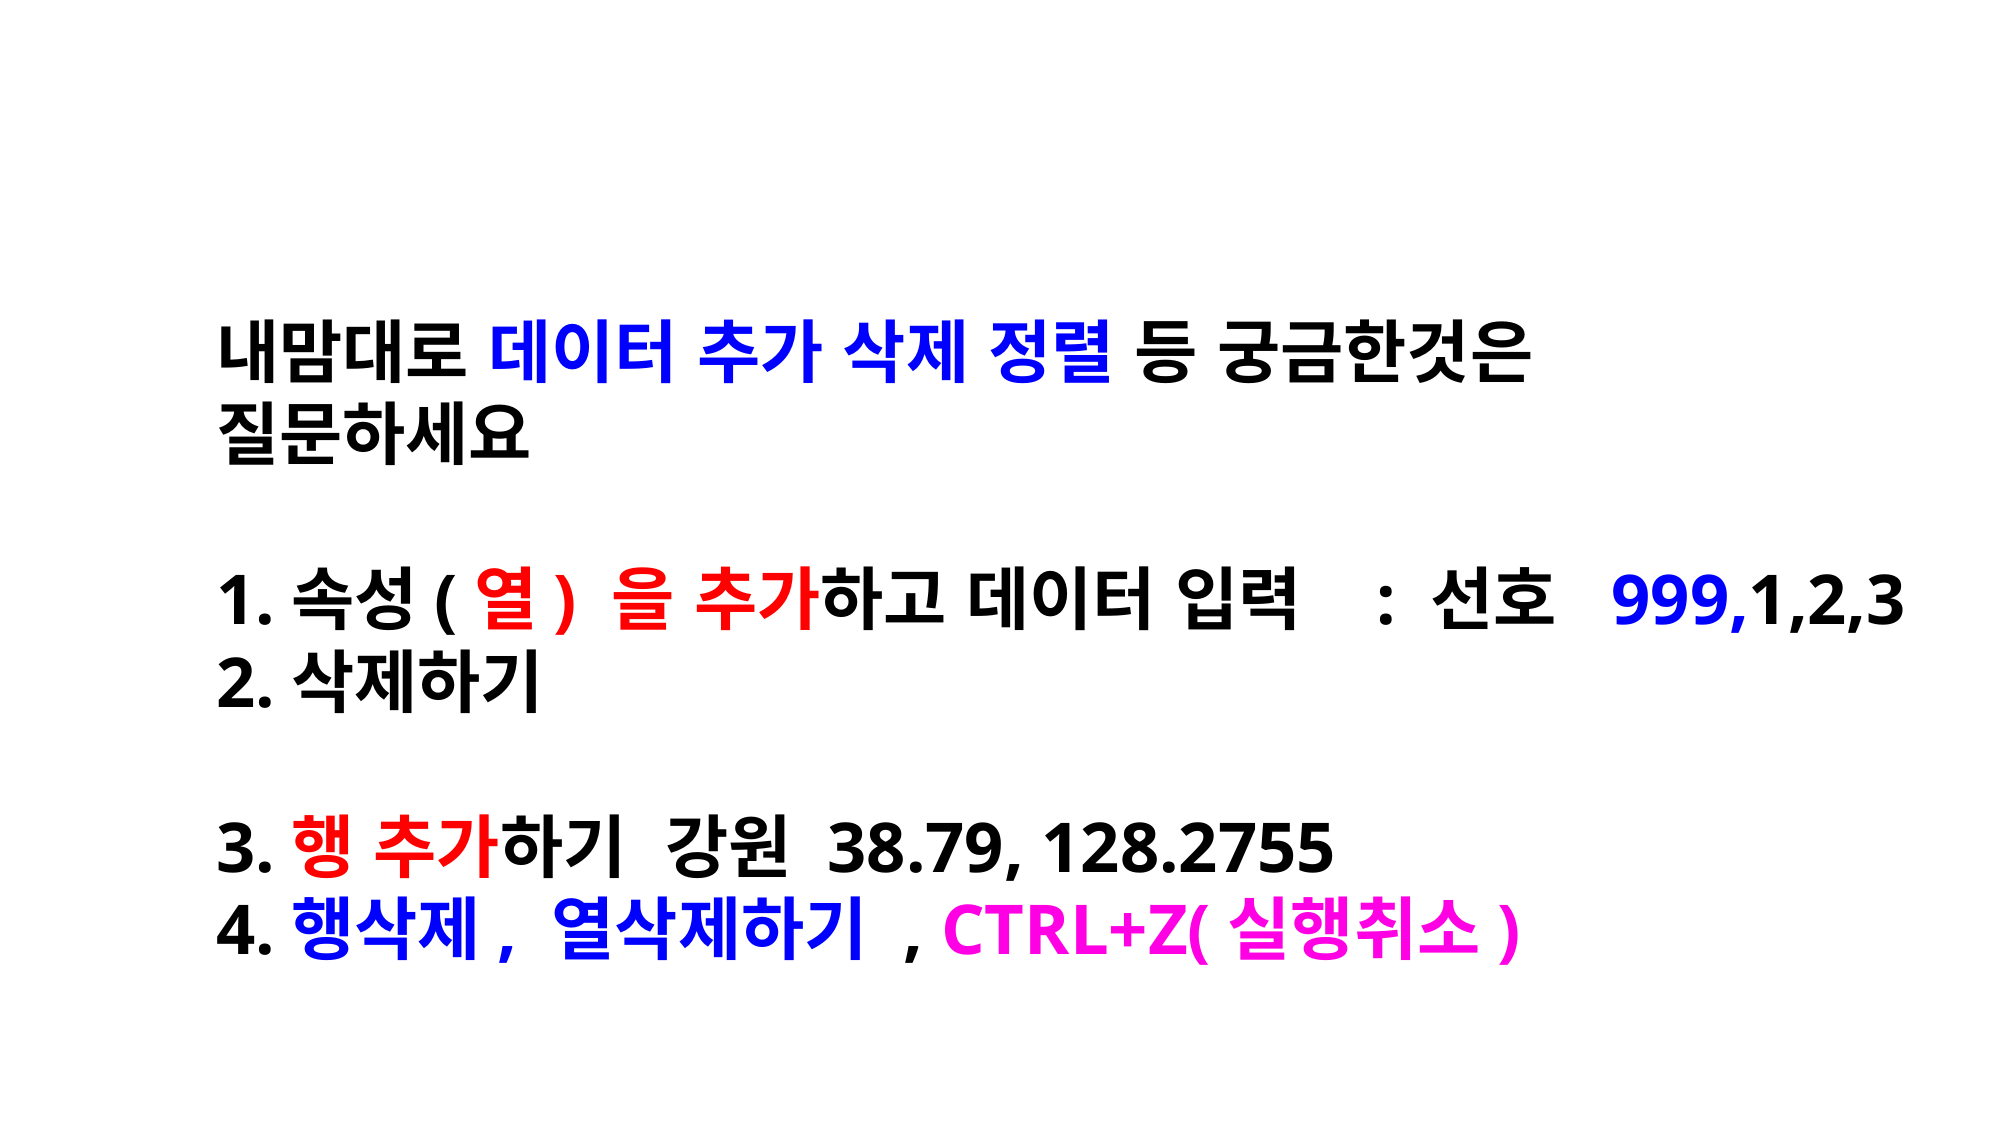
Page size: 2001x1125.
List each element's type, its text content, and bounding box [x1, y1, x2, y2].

text_box 내맘대로 데이터 추가 삭제 정렬 등 궁금한것은 질문하세요 1.속성(열) 을 추가하고 데이터 입력 : 선호 999,1,2,3 2.삭제하기 3.행 추가하기 강원 38.79, 128.2755 4.행삭제, 열삭제하기 , CTRL+Z(실행취소) [201, 301, 1921, 976]
